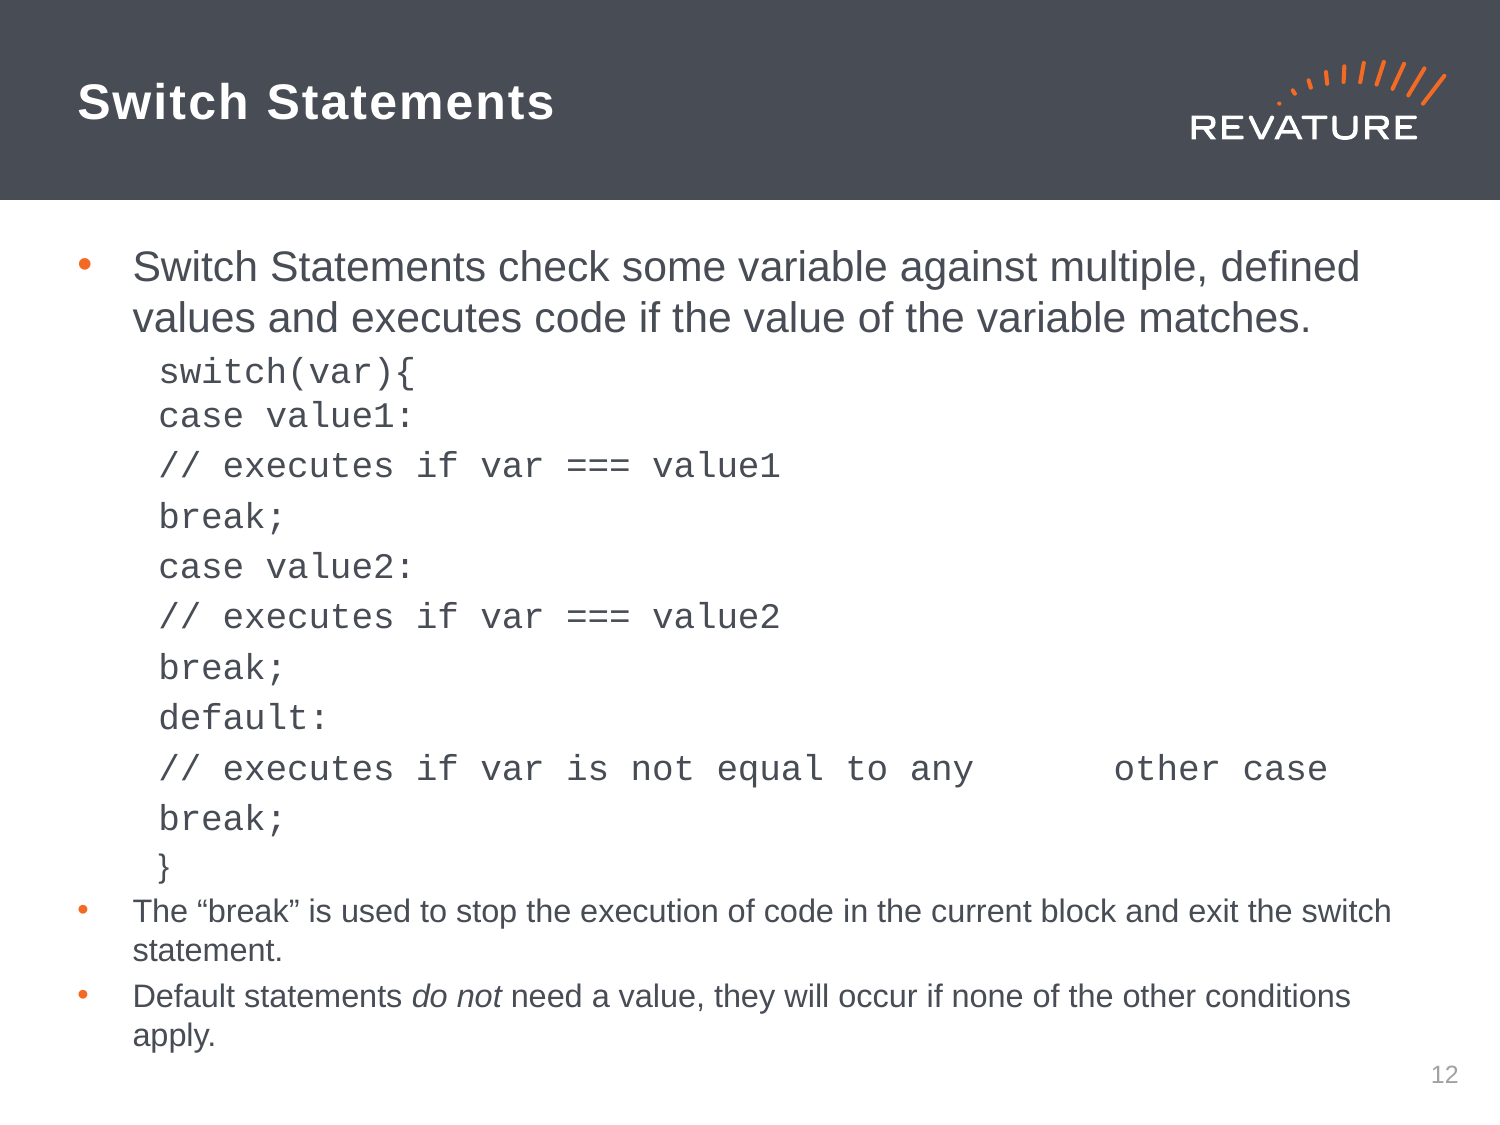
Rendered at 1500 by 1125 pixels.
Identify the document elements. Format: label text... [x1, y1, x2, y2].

list Switch Statements check some variable against multiple, defined values and executes code if the value of the variable matches. switch(var){ case value1: // executes if var === value1 break; case value2: // executes if var === value2 break; default: // executes if var is not equal to any other case break; } The “break” is used to stop the execution of code in the current block and exit the switch statement. Default statements do not need a value, they will occur if none of the other conditions apply. [62, 230, 1438, 1104]
title Switch Statements [62, 0, 1084, 200]
slide_number 11 [1332, 1043, 1474, 1104]
